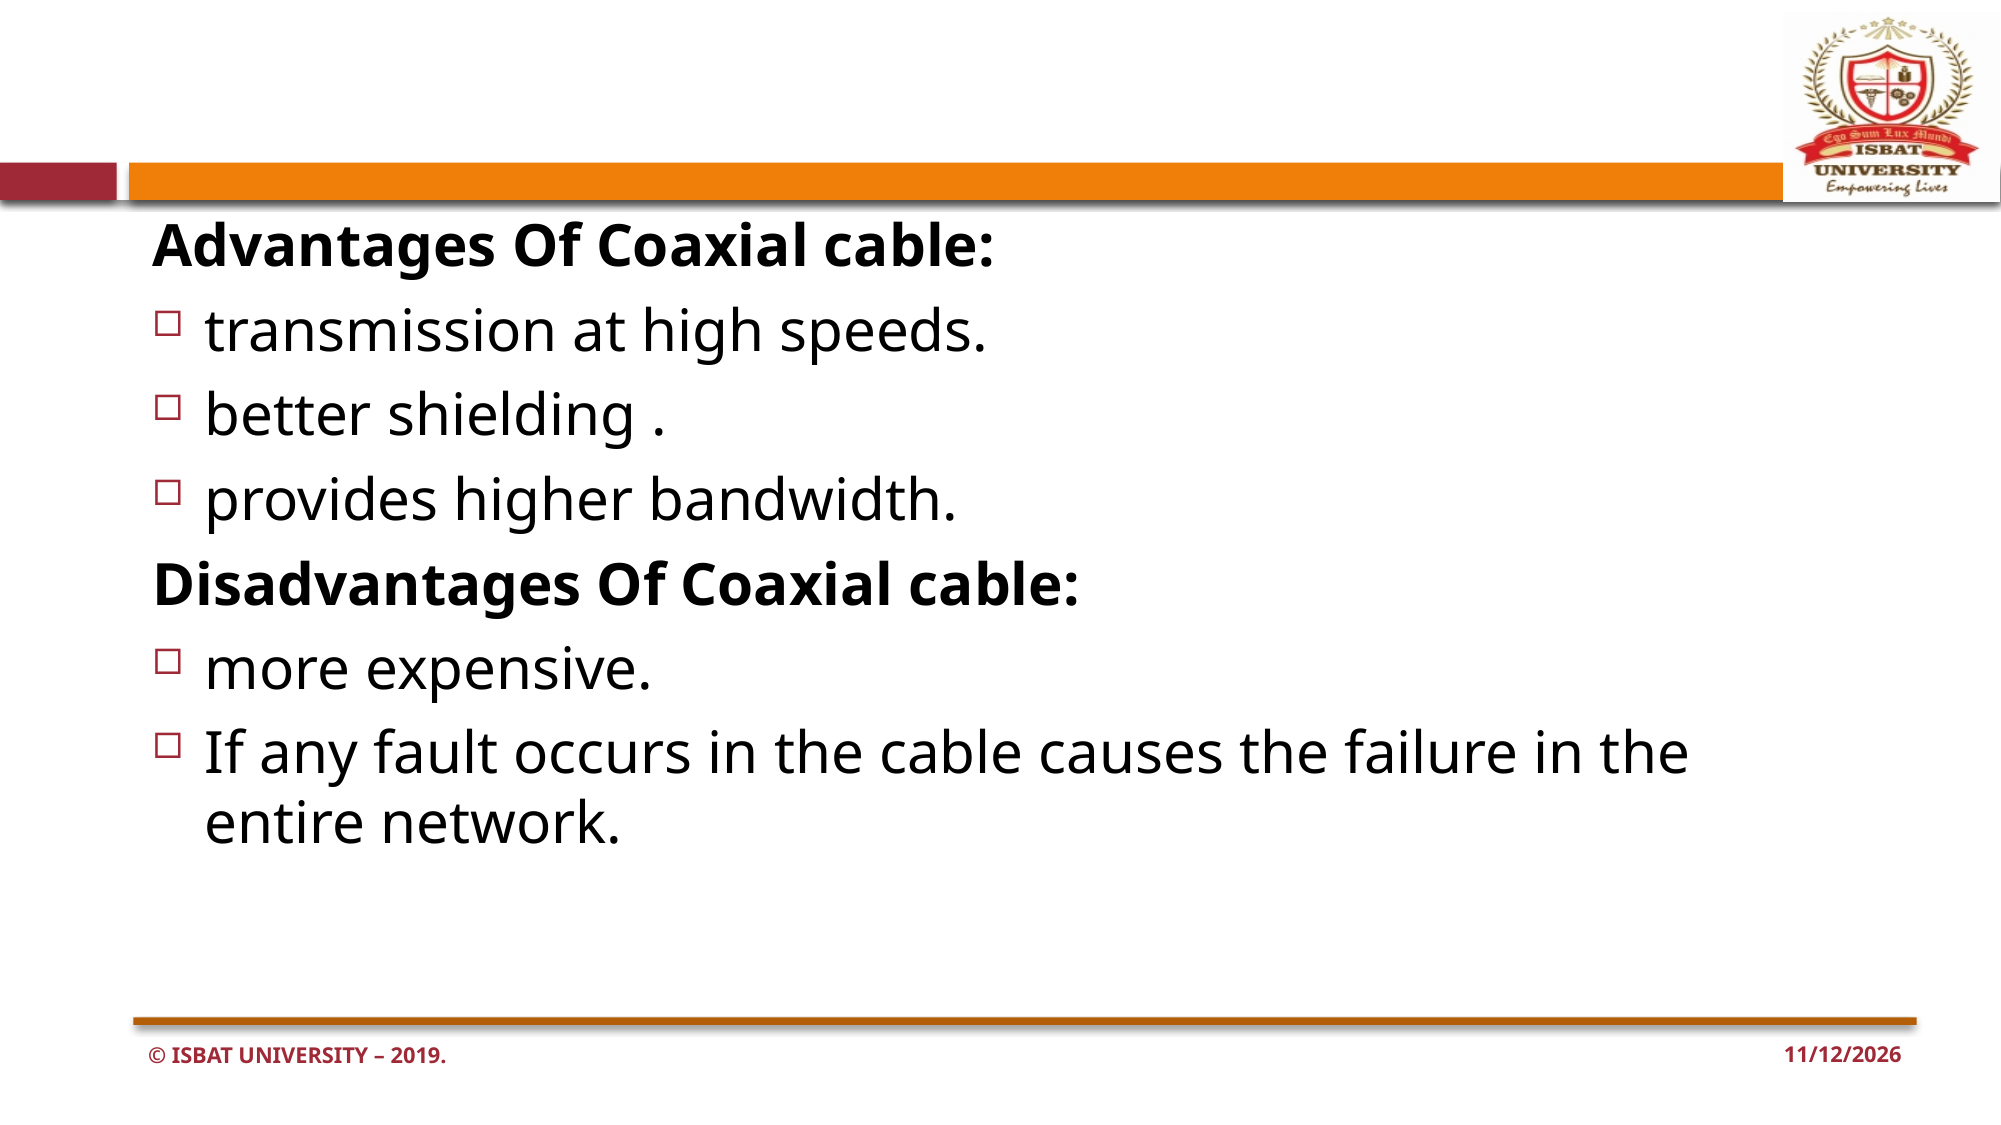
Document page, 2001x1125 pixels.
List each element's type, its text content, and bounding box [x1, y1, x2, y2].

picture [1783, 12, 2000, 202]
list Advantages Of Coaxial cable: transmission at high speeds. better shielding . provides higher bandwidth. Disadvantages Of Coaxial cable: more expensive. If any fault occurs in the cable causes the failure in the entire network. [137, 200, 1863, 1002]
